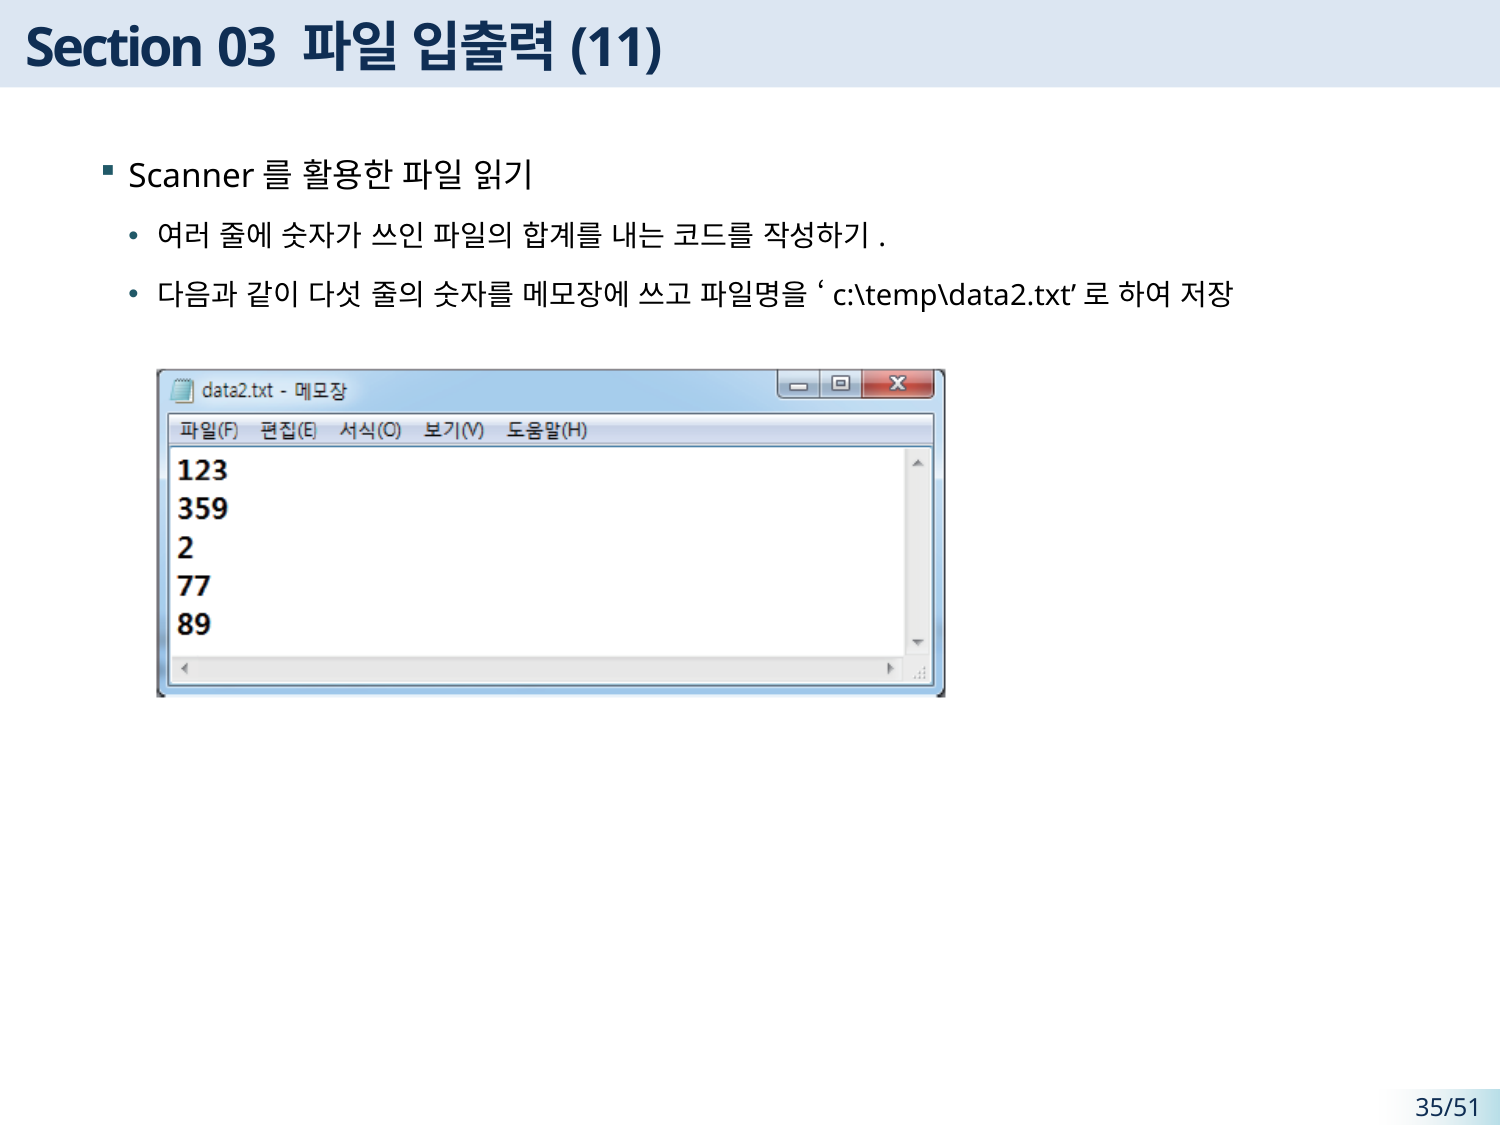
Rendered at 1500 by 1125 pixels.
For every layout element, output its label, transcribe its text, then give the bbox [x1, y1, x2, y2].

list Scanner를 활용한 파일 읽기 여러 줄에 숫자가 쓰인 파일의 합계를 내는 코드를 작성하기. 다음과 같이 다섯 줄의 숫자를 메모장에 쓰고 파일명을 ‘c:\temp\data2.txt’로 하여 저장 [10, 126, 1481, 1057]
title Section 03 파일 입출력(11) [10, 5, 1288, 84]
picture [151, 362, 953, 704]
